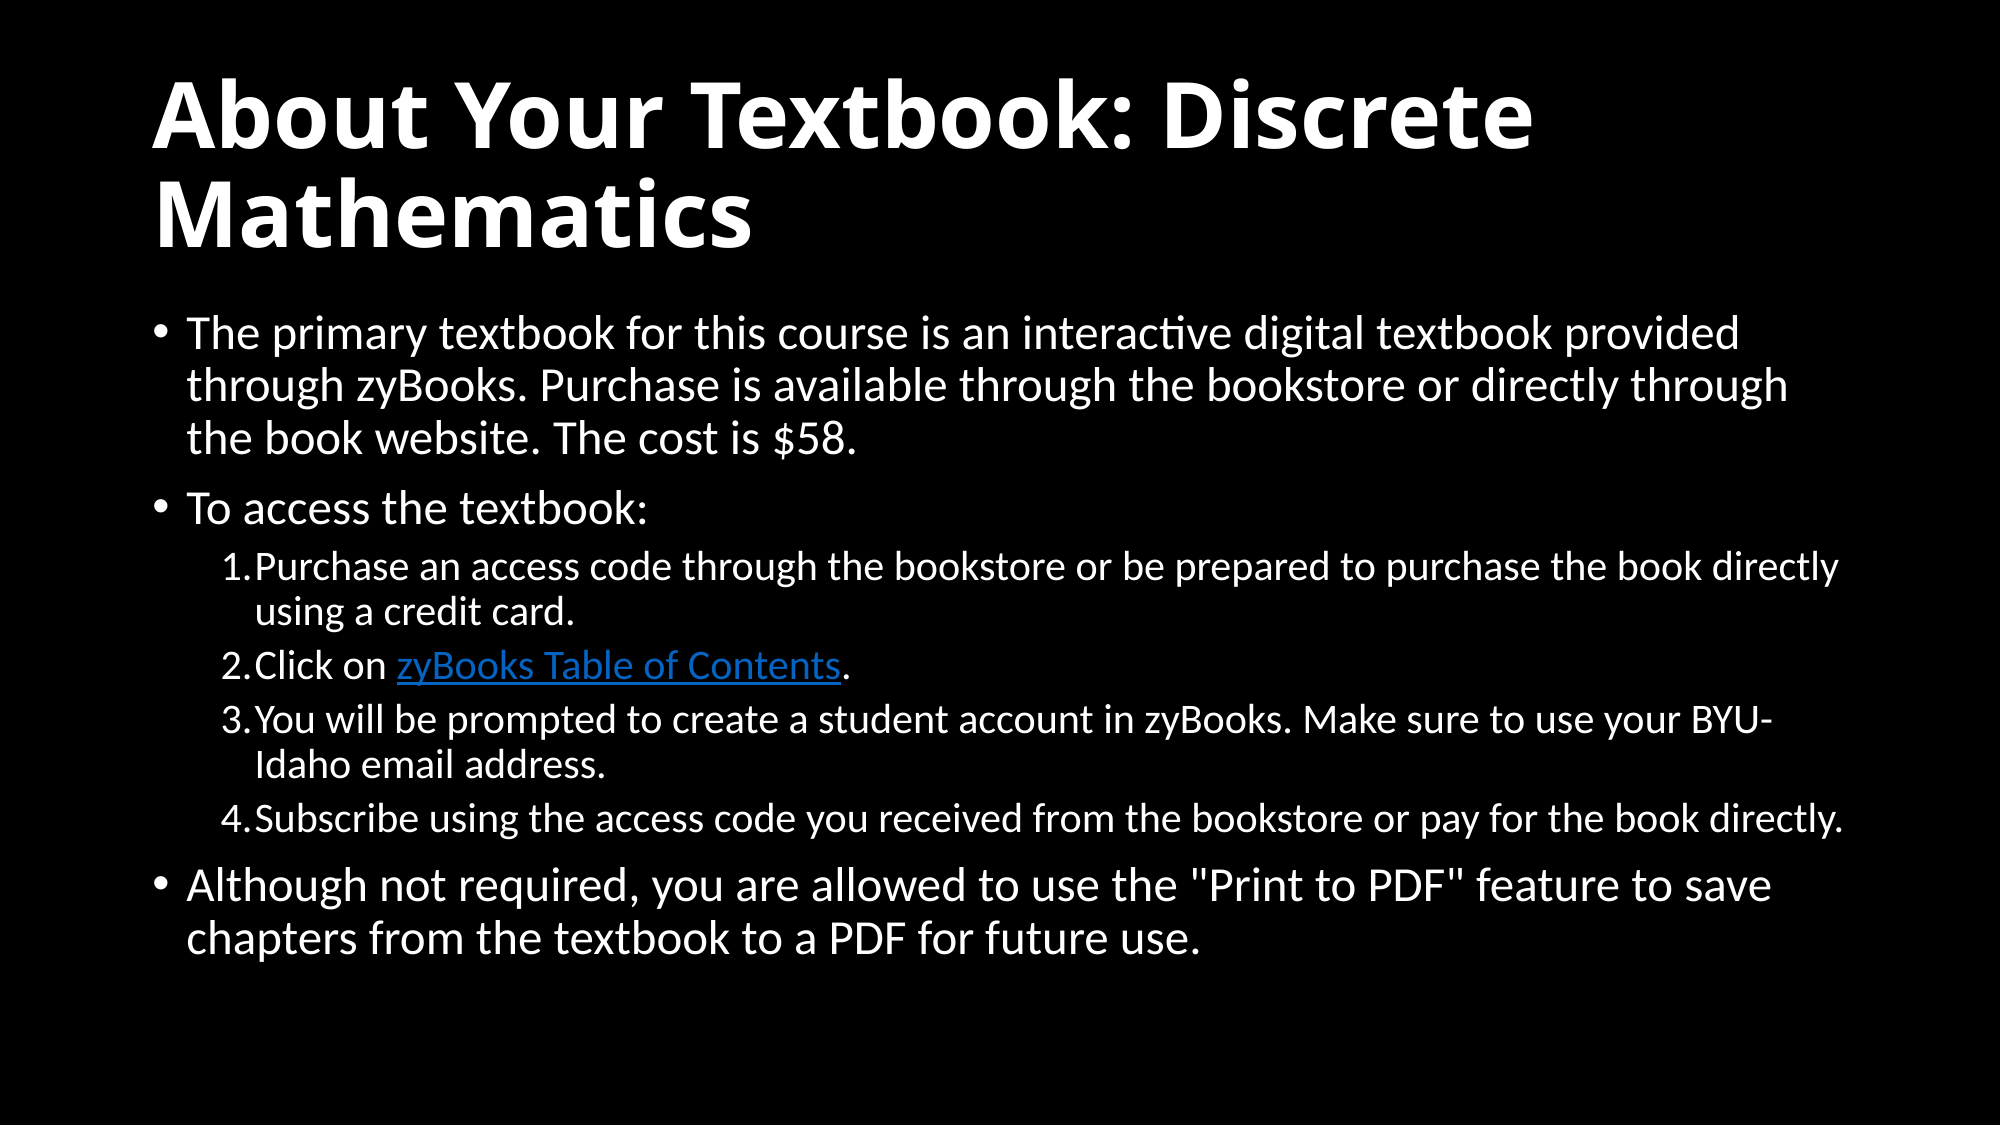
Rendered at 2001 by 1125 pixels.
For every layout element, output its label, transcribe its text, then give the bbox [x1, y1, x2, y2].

list The primary textbook for this course is an interactive digital textbook provided through zyBooks. Purchase is available through the bookstore or directly through the book website. The cost is $58. To access the textbook: Purchase an access code through the bookstore or be prepared to purchase the book directly using a credit card. Click on zyBooks Table of Contents. You will be prompted to create a student account in zyBooks. Make sure to use your BYU-Idaho email address. Subscribe using the access code you received from the bookstore or pay for the book directly. Although not required, you are allowed to use the "Print to PDF" feature to save chapters from the textbook to a PDF for future use. [137, 299, 1863, 1014]
title About Your Textbook: Discrete Mathematics [137, 59, 1863, 278]
